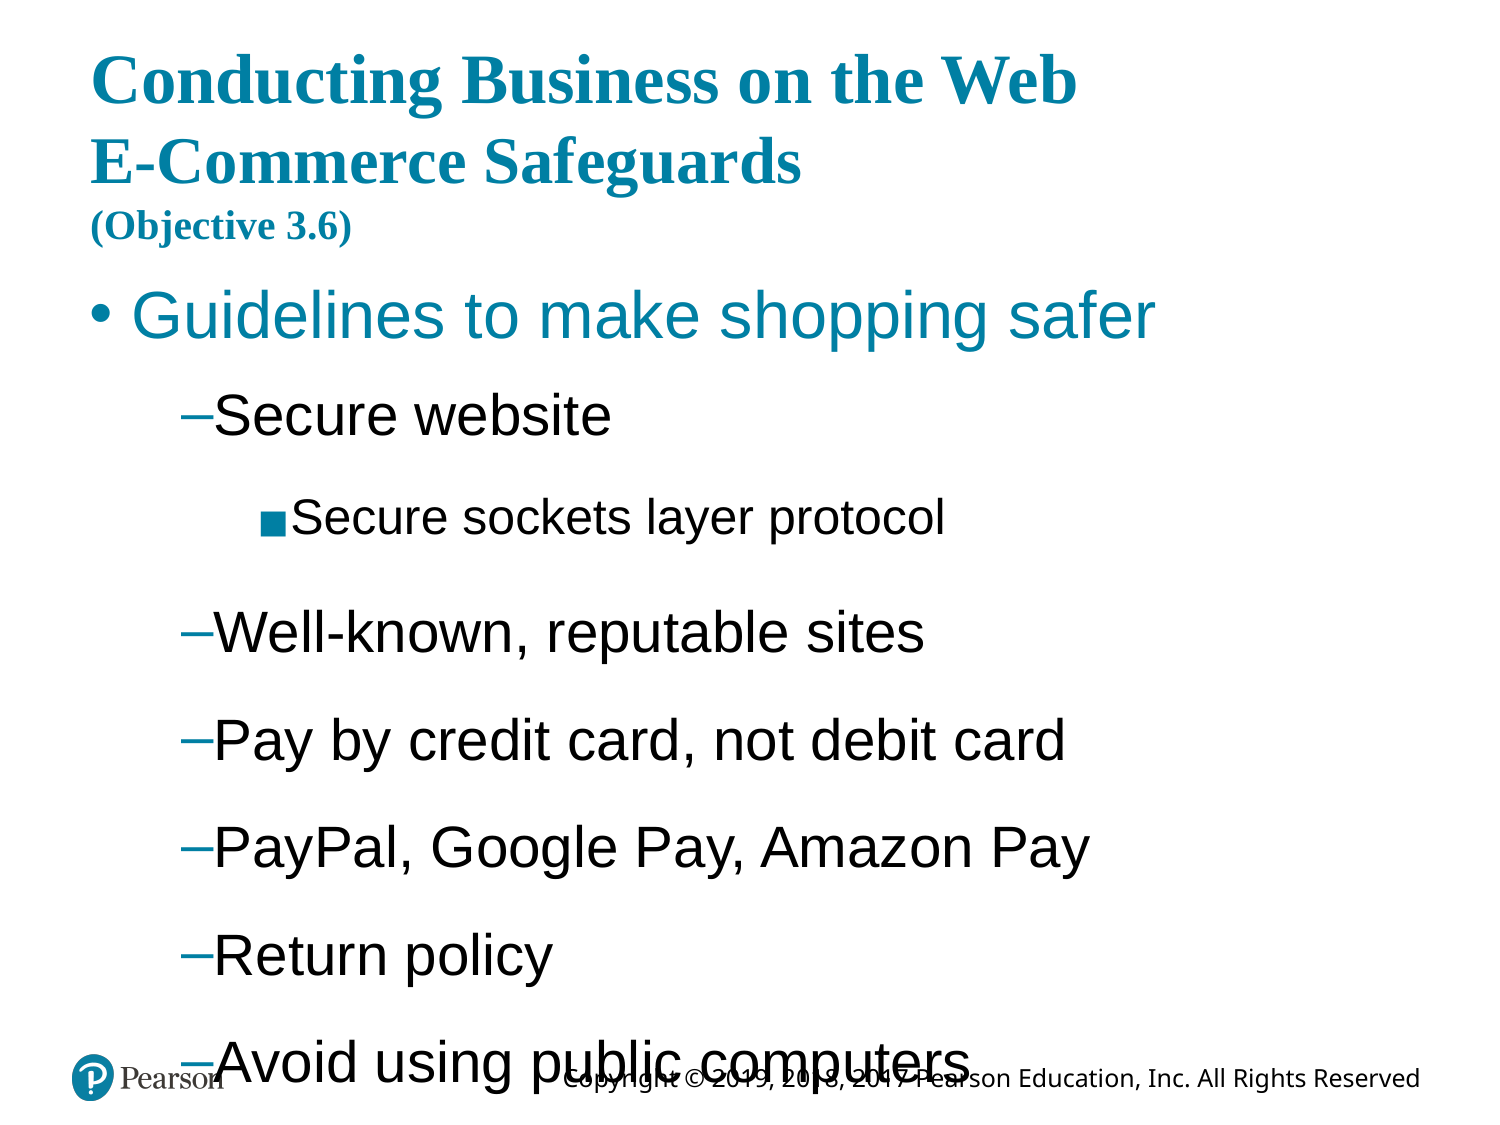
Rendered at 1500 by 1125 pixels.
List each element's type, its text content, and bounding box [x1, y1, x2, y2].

text_box Guidelines to make shopping safer Secure website Secure sockets layer protocol Well-known, reputable sites Pay by credit card, not debit card PayPal, Google Pay, Amazon Pay Return policy Avoid using public computers [75, 264, 1475, 1102]
title Conducting Business on the Web E-Commerce Safeguards (Objective 3.6) [75, 0, 1425, 263]
